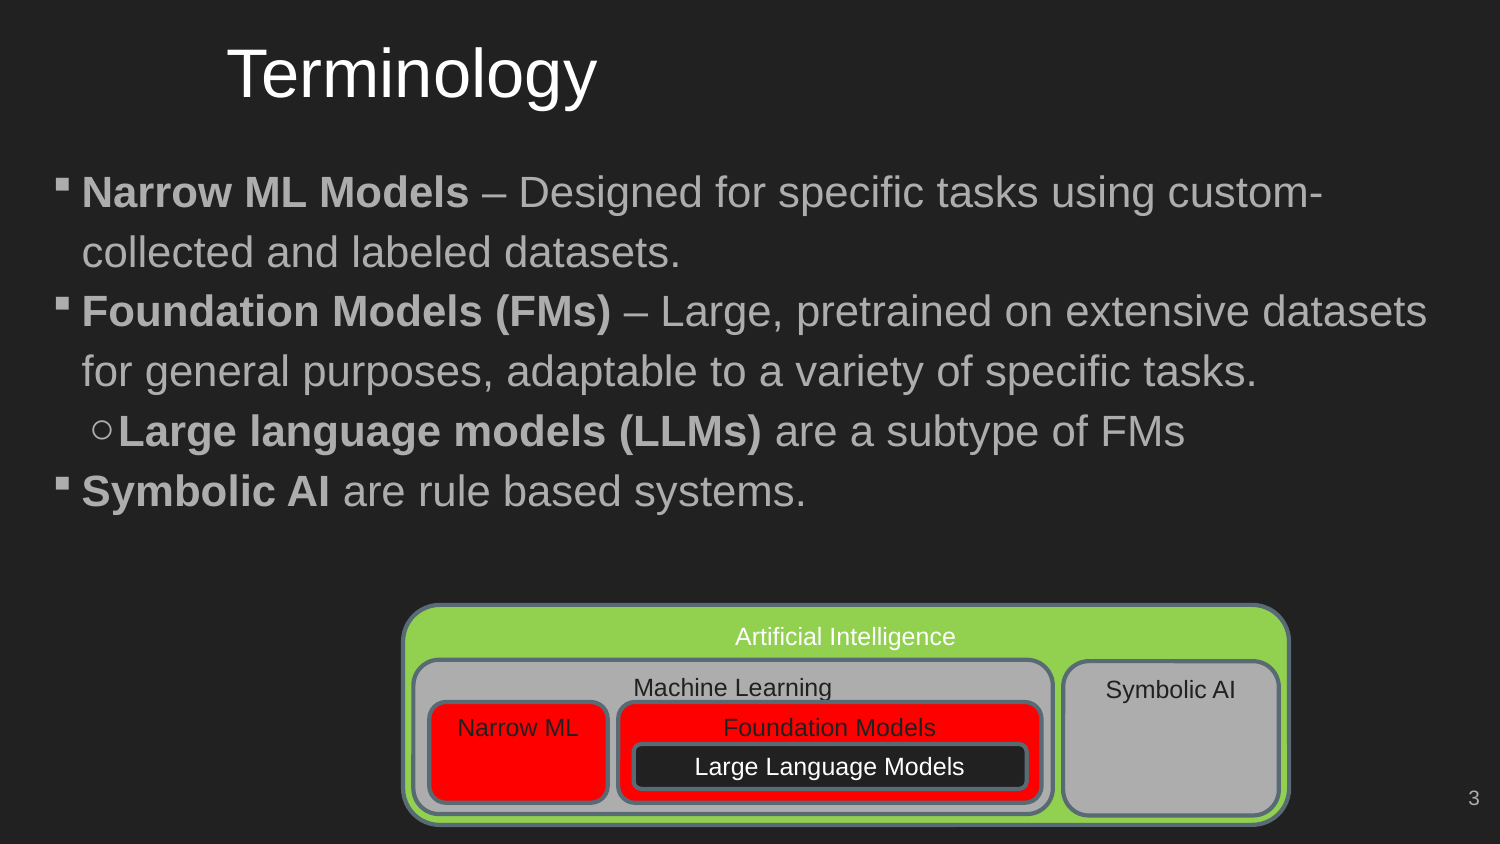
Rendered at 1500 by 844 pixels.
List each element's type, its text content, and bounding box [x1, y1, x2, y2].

title Terminology [226, 60, 1177, 112]
text_box Foundation Models [616, 699, 1044, 805]
text_box Symbolic AI [1061, 659, 1281, 818]
text_box Large Language Models [631, 741, 1029, 792]
text_box Machine Learning [411, 657, 1055, 817]
text_box Narrow ML [427, 699, 610, 805]
list Narrow ML Models – Designed for specific tasks using custom-collected and labeled datasets. Foundation Models (FMs) – Large, pretrained on extensive datasets for general purposes, adaptable to a variety of specific tasks. Large language models (LLMs) are a subtype of FMs Symbolic AI are rule based systems. [52, 155, 1449, 772]
text_box Artificial Intelligence [400, 602, 1292, 828]
slide_number 3 [1389, 764, 1480, 830]
